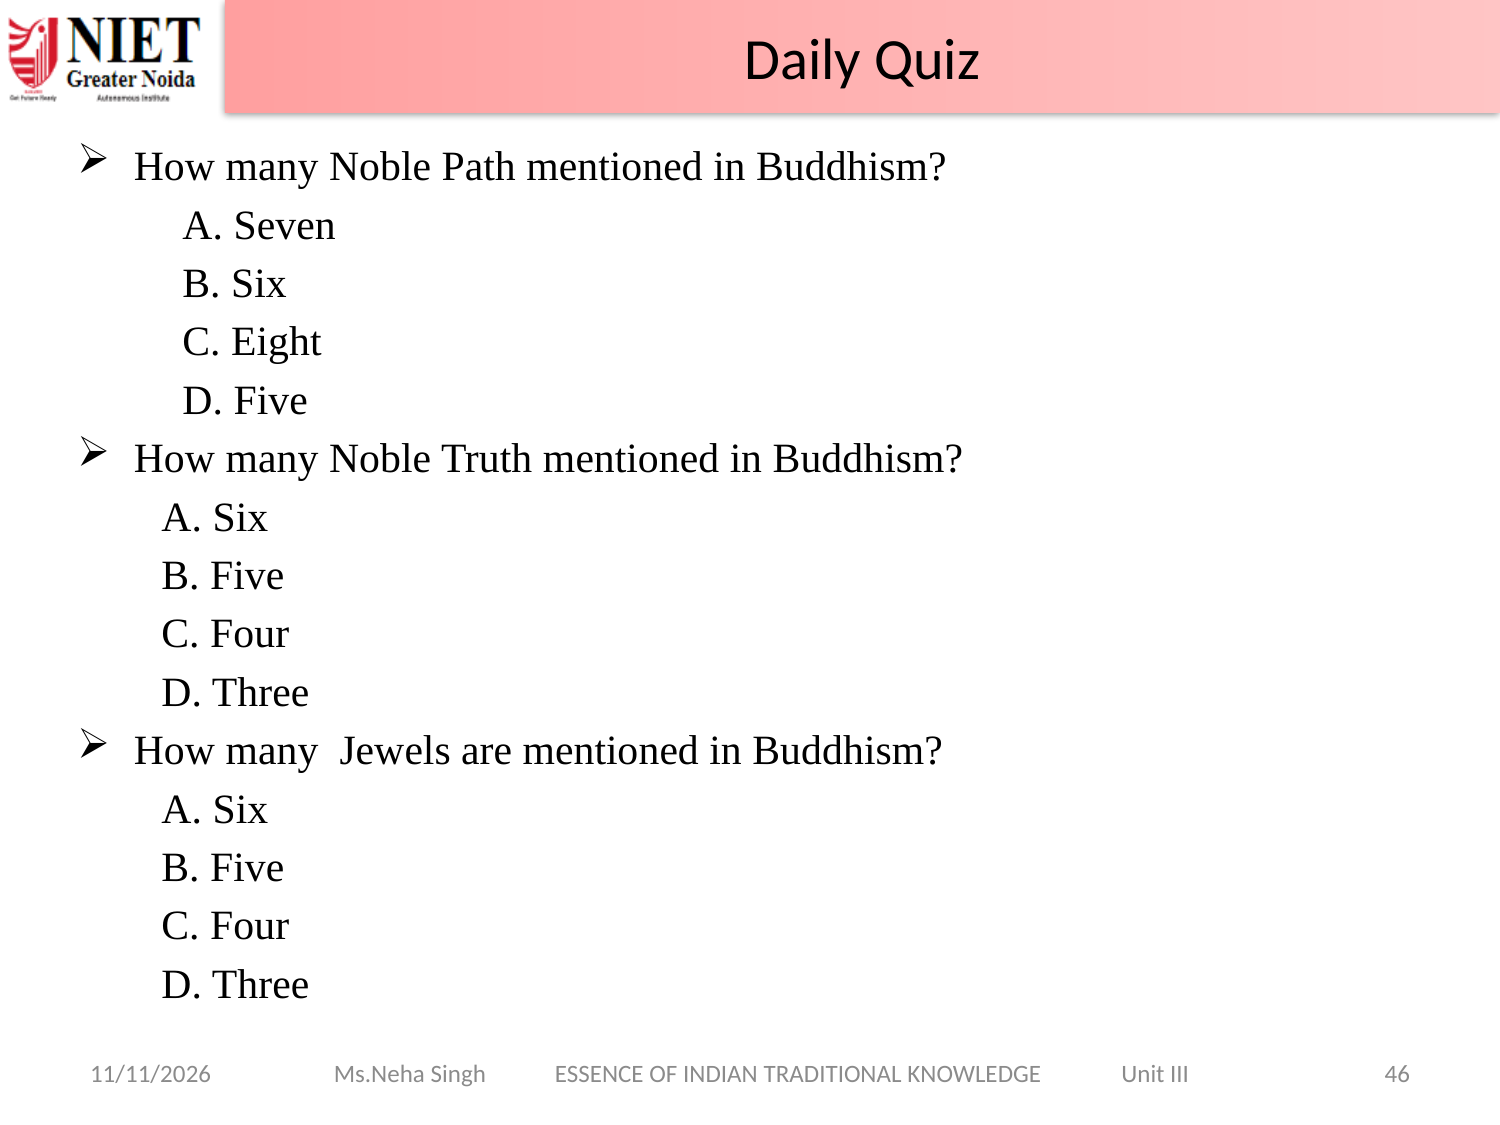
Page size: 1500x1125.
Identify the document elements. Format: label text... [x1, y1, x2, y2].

list How many Noble Path mentioned in Buddhism? A. Seven B. Six C. Eight D. Five How many Noble Truth mentioned in Buddhism? A. Six B. Five C. Four D. Three How many Jewels are mentioned in Buddhism? A. Six B. Five C. Four D. Three [62, 131, 1463, 1043]
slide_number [75, 1042, 212, 1103]
text_box Daily Quiz [224, 0, 1500, 113]
footer Ms.Neha Singh ESSENCE OF INDIAN TRADITIONAL KNOWLEDGE Unit III [212, 1042, 1312, 1103]
picture [0, 0, 213, 121]
slide_number 46 [1312, 1042, 1425, 1103]
